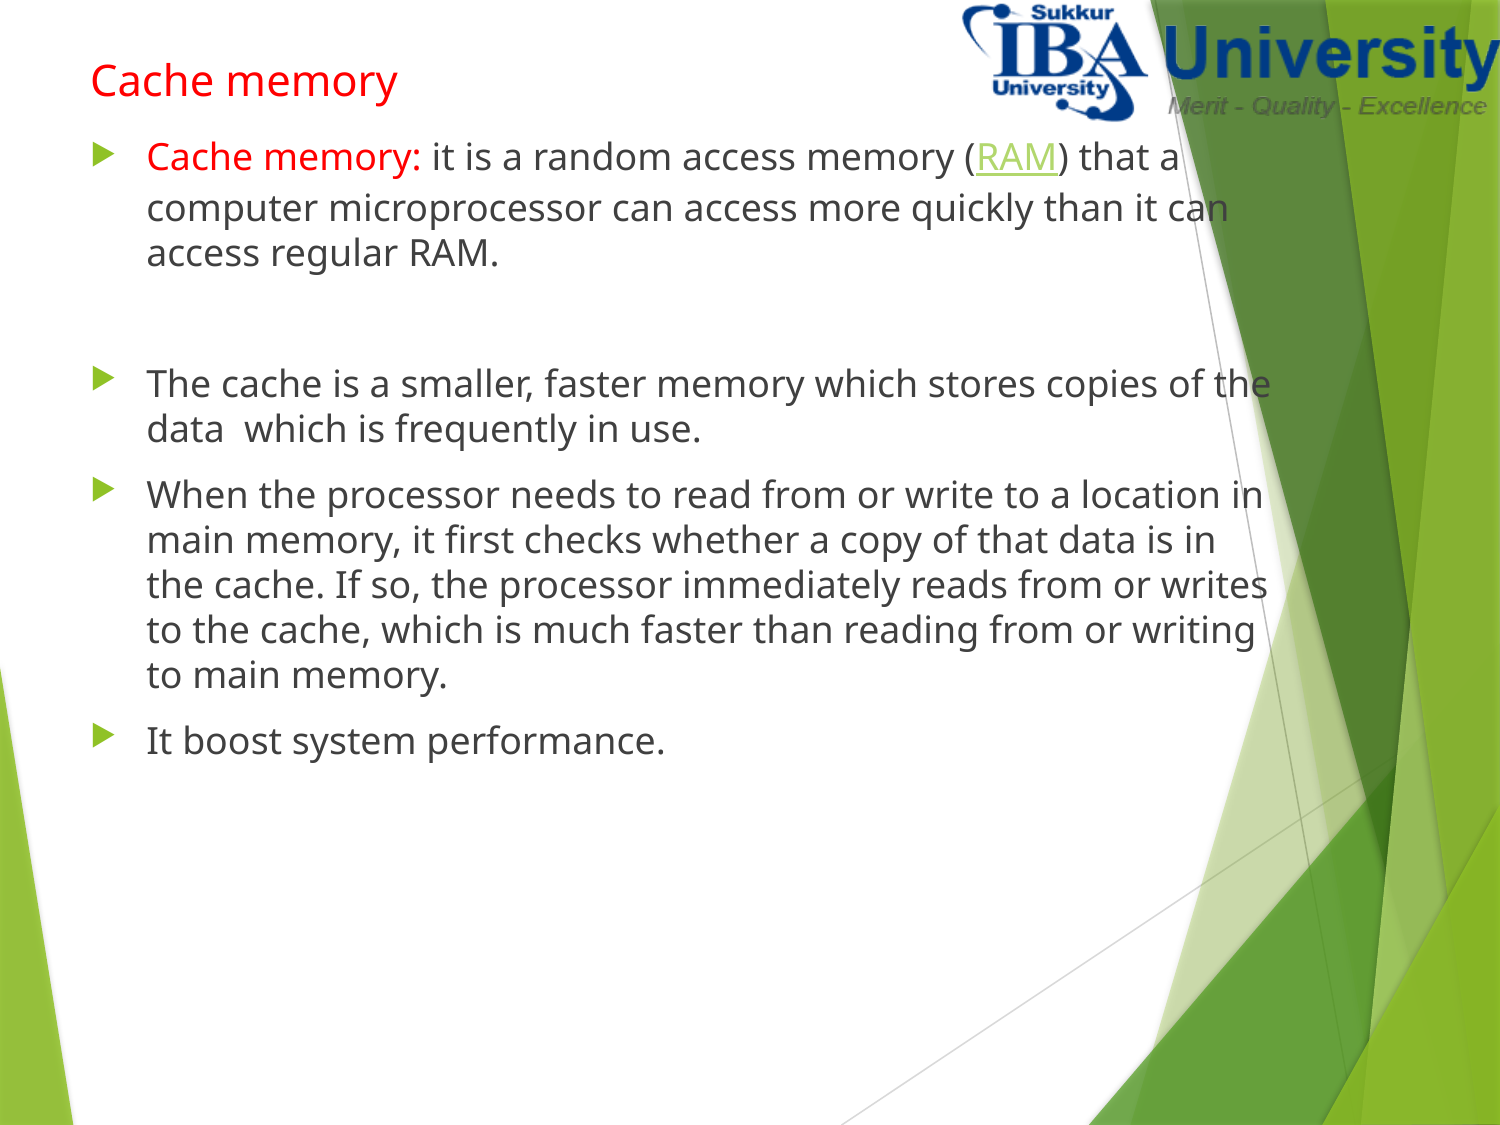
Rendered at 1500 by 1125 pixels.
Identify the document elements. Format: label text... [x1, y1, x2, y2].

list Cache memory: it is a random access memory (RAM) that a computer microprocessor can access more quickly than it can access regular RAM. The cache is a smaller, faster memory which stores copies of the data which is frequently in use. When the processor needs to read from or write to a location in main memory, it first checks whether a copy of that data is in the cache. If so, the processor immediately reads from or writes to the cache, which is much faster than reading from or writing to main memory. It boost system performance. [75, 125, 1300, 1062]
title Cache memory [75, 45, 988, 113]
picture [956, 0, 1500, 127]
